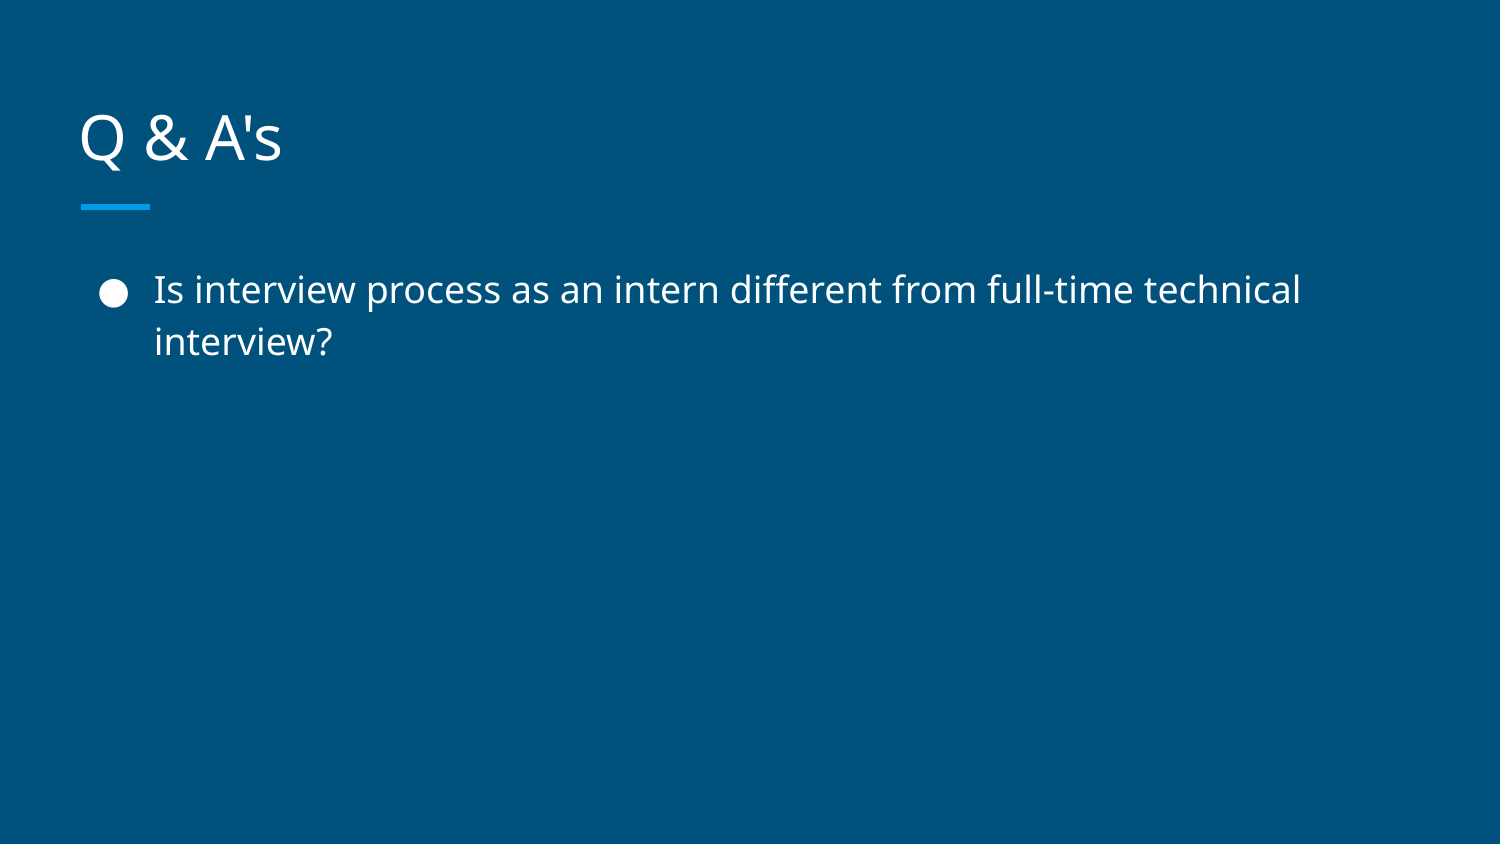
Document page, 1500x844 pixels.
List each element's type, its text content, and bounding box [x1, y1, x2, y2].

list Is interview process as an intern different from full-time technical interview? [63, 244, 1437, 750]
title Q & A's [63, 75, 1437, 188]
